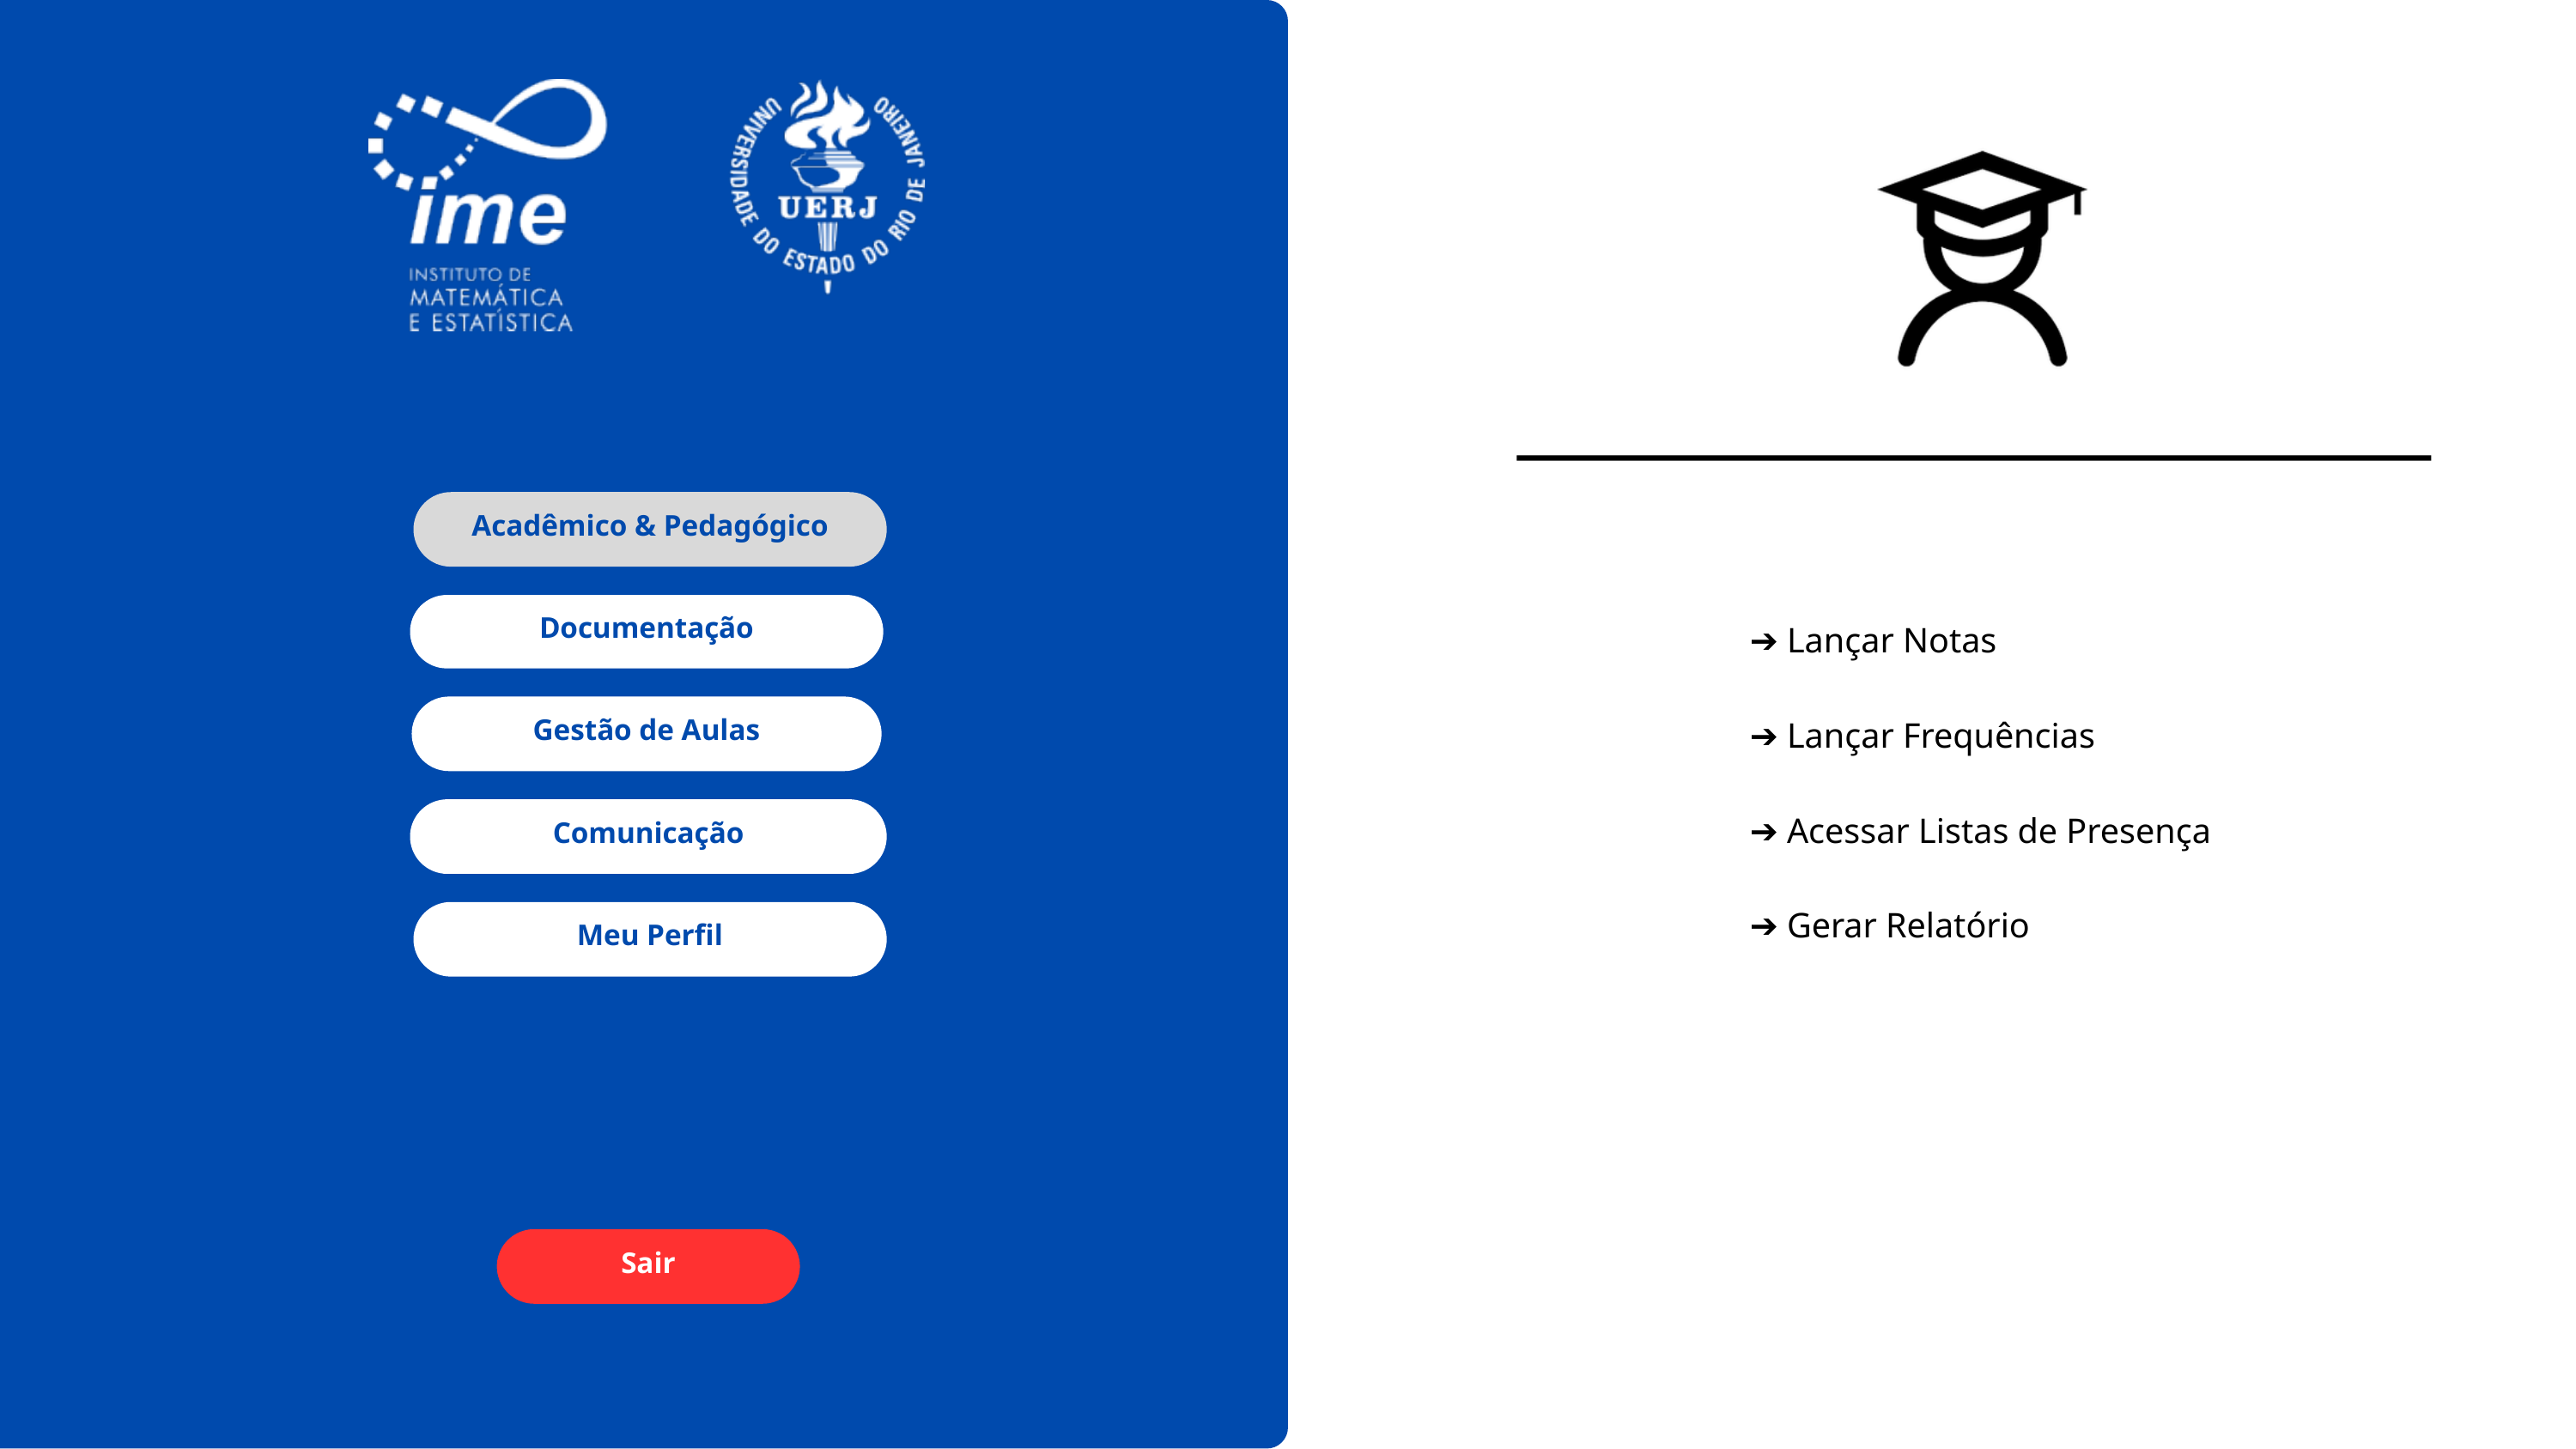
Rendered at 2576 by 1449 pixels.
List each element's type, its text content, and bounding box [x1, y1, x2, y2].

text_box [410, 798, 887, 875]
text_box [1868, 144, 2097, 373]
text_box ➔ Lançar Notas ➔ Lançar Frequências ➔ Acessar Listas de Presença ➔ Gerar Relatório [1749, 612, 2215, 945]
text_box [413, 901, 887, 977]
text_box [410, 594, 884, 669]
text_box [0, 0, 1289, 1449]
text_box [496, 1228, 800, 1304]
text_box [413, 491, 887, 567]
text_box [411, 696, 882, 772]
